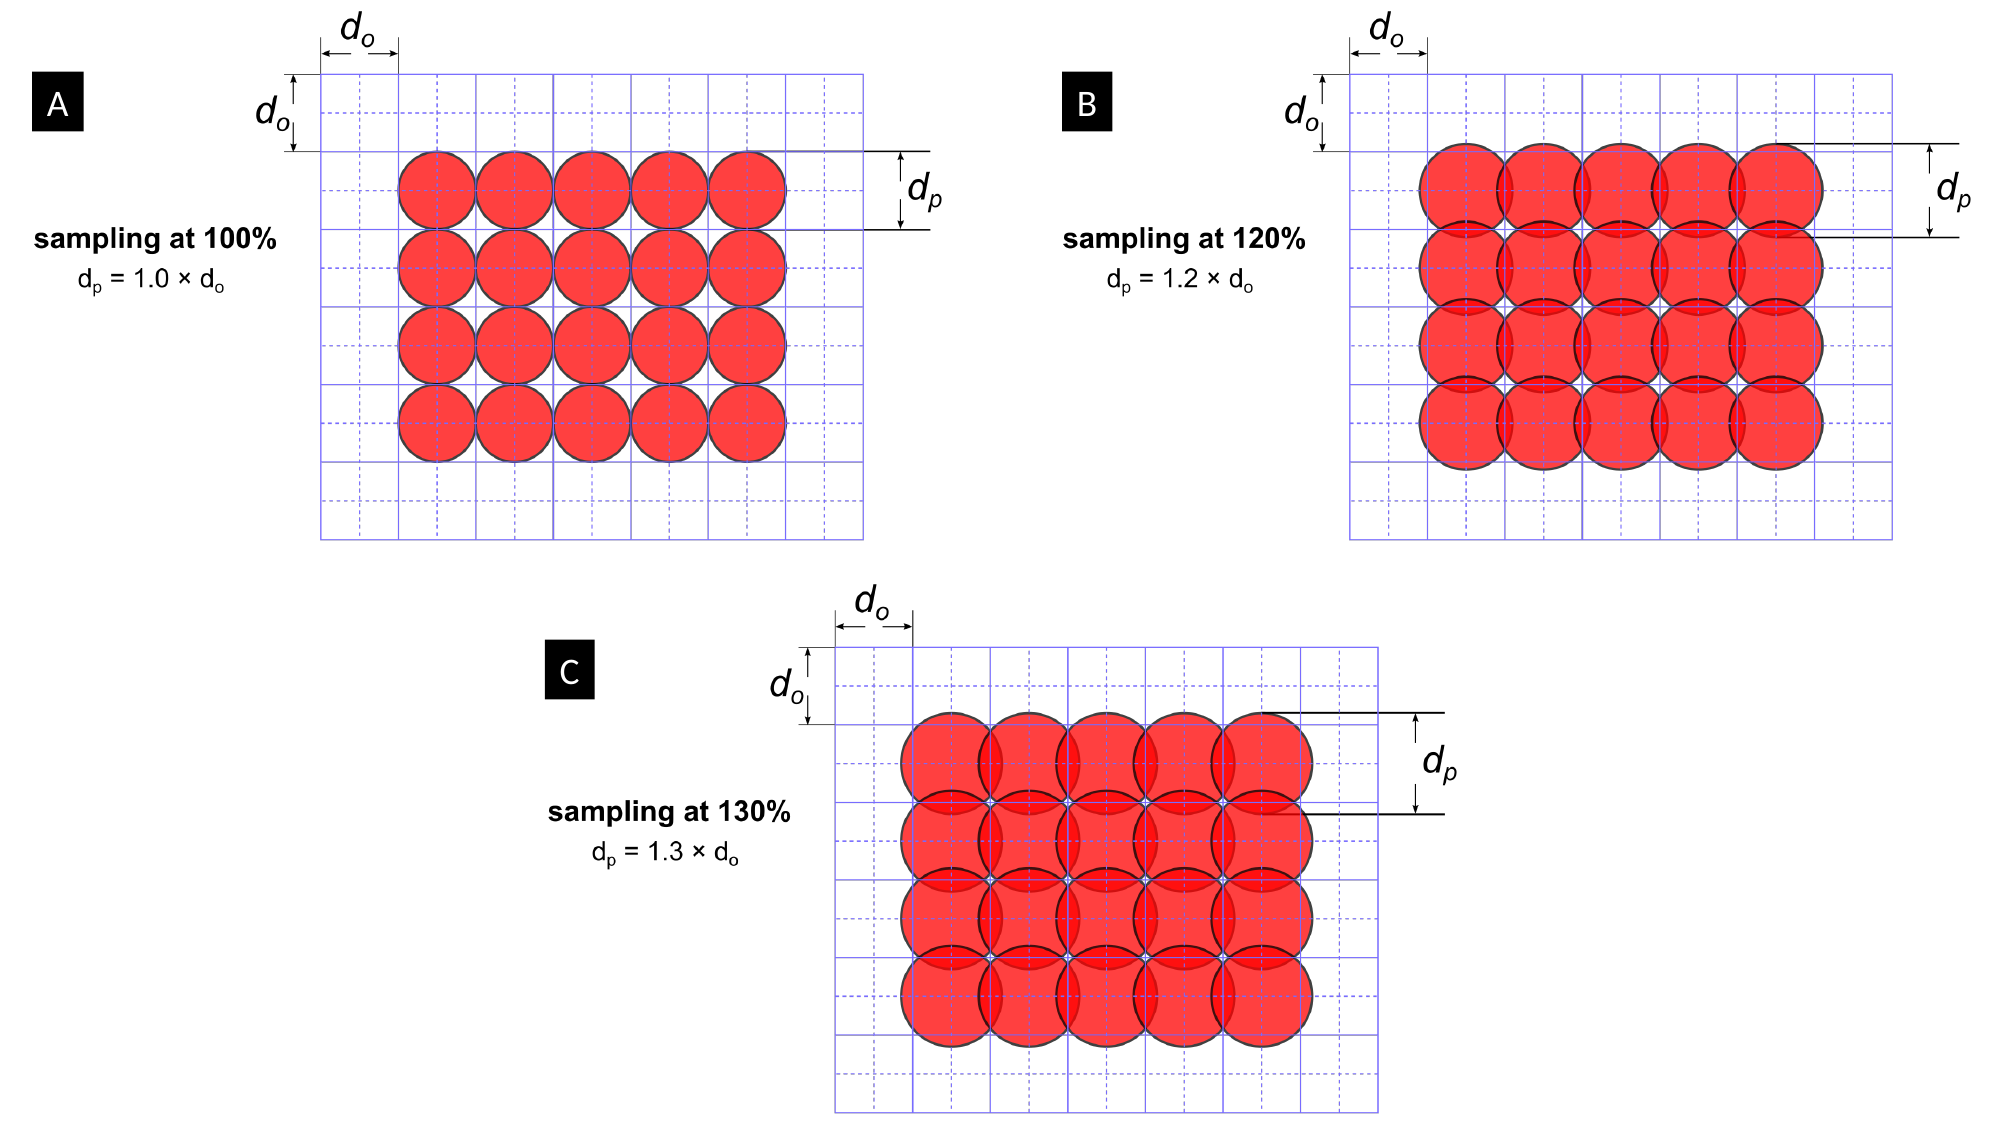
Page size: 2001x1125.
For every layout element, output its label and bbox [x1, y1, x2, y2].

picture [514, 572, 1486, 1125]
picture [1029, 0, 2000, 552]
picture [0, 0, 971, 552]
